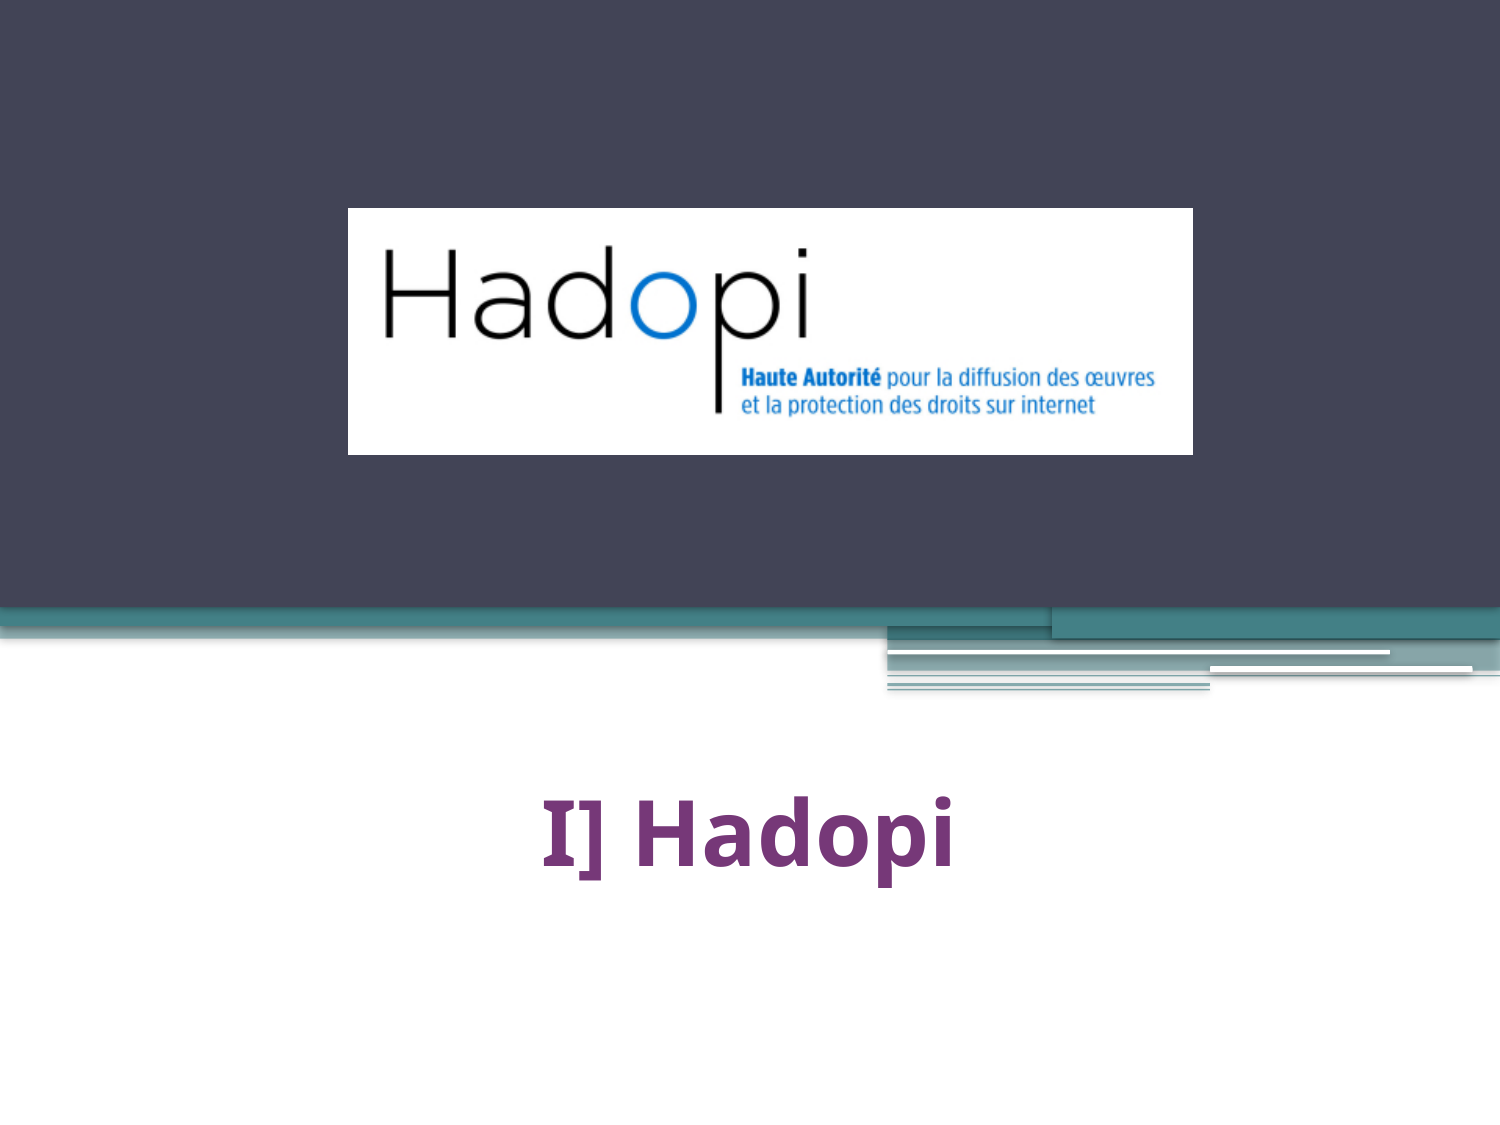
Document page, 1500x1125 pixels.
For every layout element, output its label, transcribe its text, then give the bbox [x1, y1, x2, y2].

picture [348, 207, 1193, 456]
title I] Hadopi [0, 704, 1500, 893]
